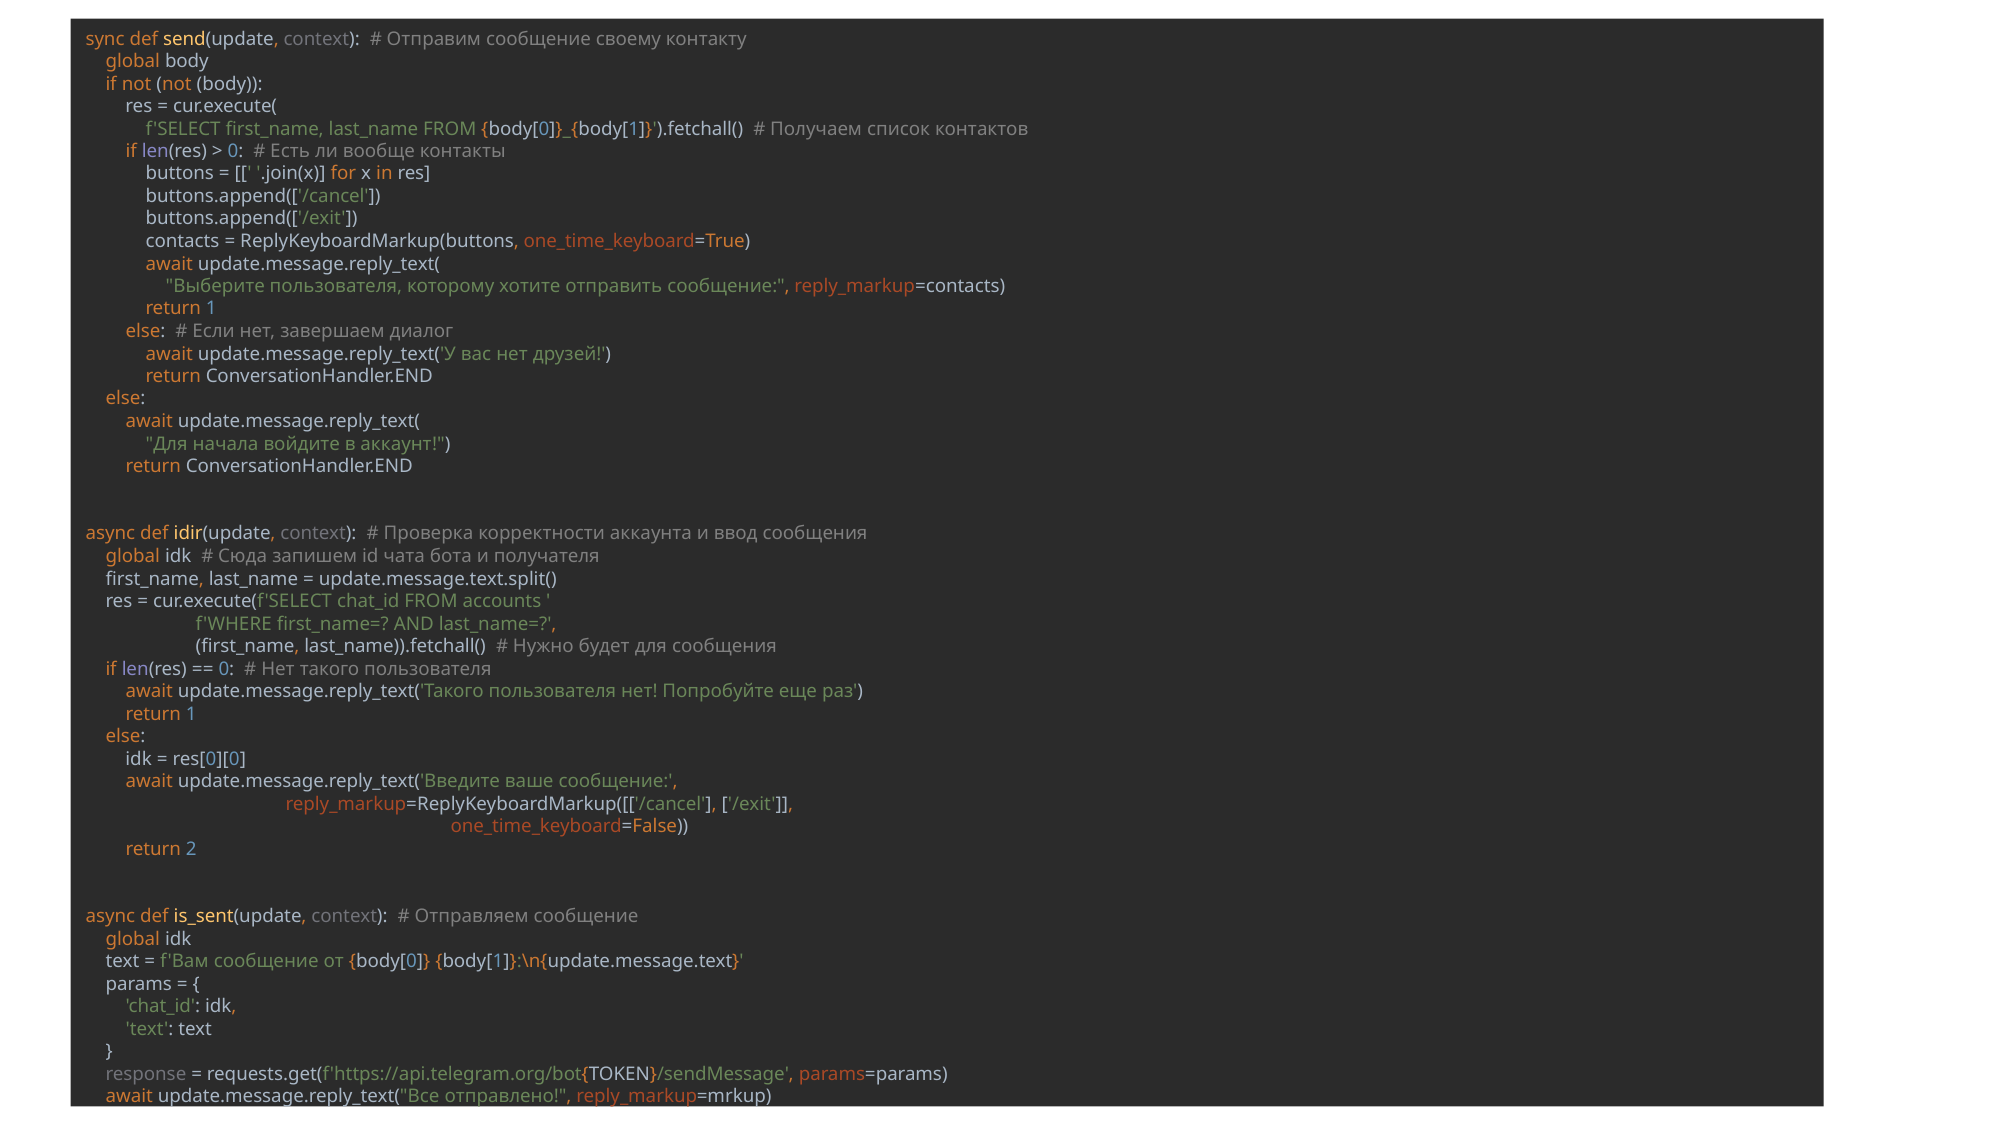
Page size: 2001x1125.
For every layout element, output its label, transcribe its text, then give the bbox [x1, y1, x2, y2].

list sync def send(update, context): # Отправим сообщение своему контакту global body if not (not (body)): res = cur.execute( f'SELECT first_name, last_name FROM {body[0]}_{body[1]}').fetchall() # Получаем список контактов if len(res) > 0: # Есть ли вообще контакты buttons = [[' '.join(x)] for x in res] buttons.append(['/cancel']) buttons.append(['/exit']) contacts = ReplyKeyboardMarkup(buttons, one_time_keyboard=True) await update.message.reply_text( "Выберите пользователя, которому хотите отправить сообщение:", reply_markup=contacts) return 1 else: # Если нет, завершаем диалог await update.message.reply_text('У вас нет друзей!') return ConversationHandler.END else: await update.message.reply_text( "Для начала войдите в аккаунт!") return ConversationHandler.END async def idir(update, context): # Проверка корректности аккаунта и ввод сообщения global idk # Сюда запишем id чата бота и получателя first_name, last_name = update.message.text.split() res = cur.execute(f'SELECT chat_id FROM accounts ' f'WHERE first_name=? AND last_name=?', (first_name, last_name)).fetchall() # Нужно будет для сообщения if len(res) == 0: # Нет такого пользователя await update.message.reply_text('Такого пользователя нет! Попробуйте еще раз') return 1 else: idk = res[0][0] await update.message.reply_text('Введите ваше сообщение:', reply_markup=ReplyKeyboardMarkup([['/cancel'], ['/exit']], one_time_keyboard=False)) return 2 async def is_sent(update, context): # Отправляем сообщение global idk text = f'Вам сообщение от {body[0]} {body[1]}:\n{update.message.text}' params = { 'chat_id': idk, 'text': text } response = requests.get(f'https://api.telegram.org/bot{TOKEN}/sendMessage', params=params) await update.message.reply_text("Все отправлено!", reply_markup=mrkup) [70, 18, 1824, 1107]
